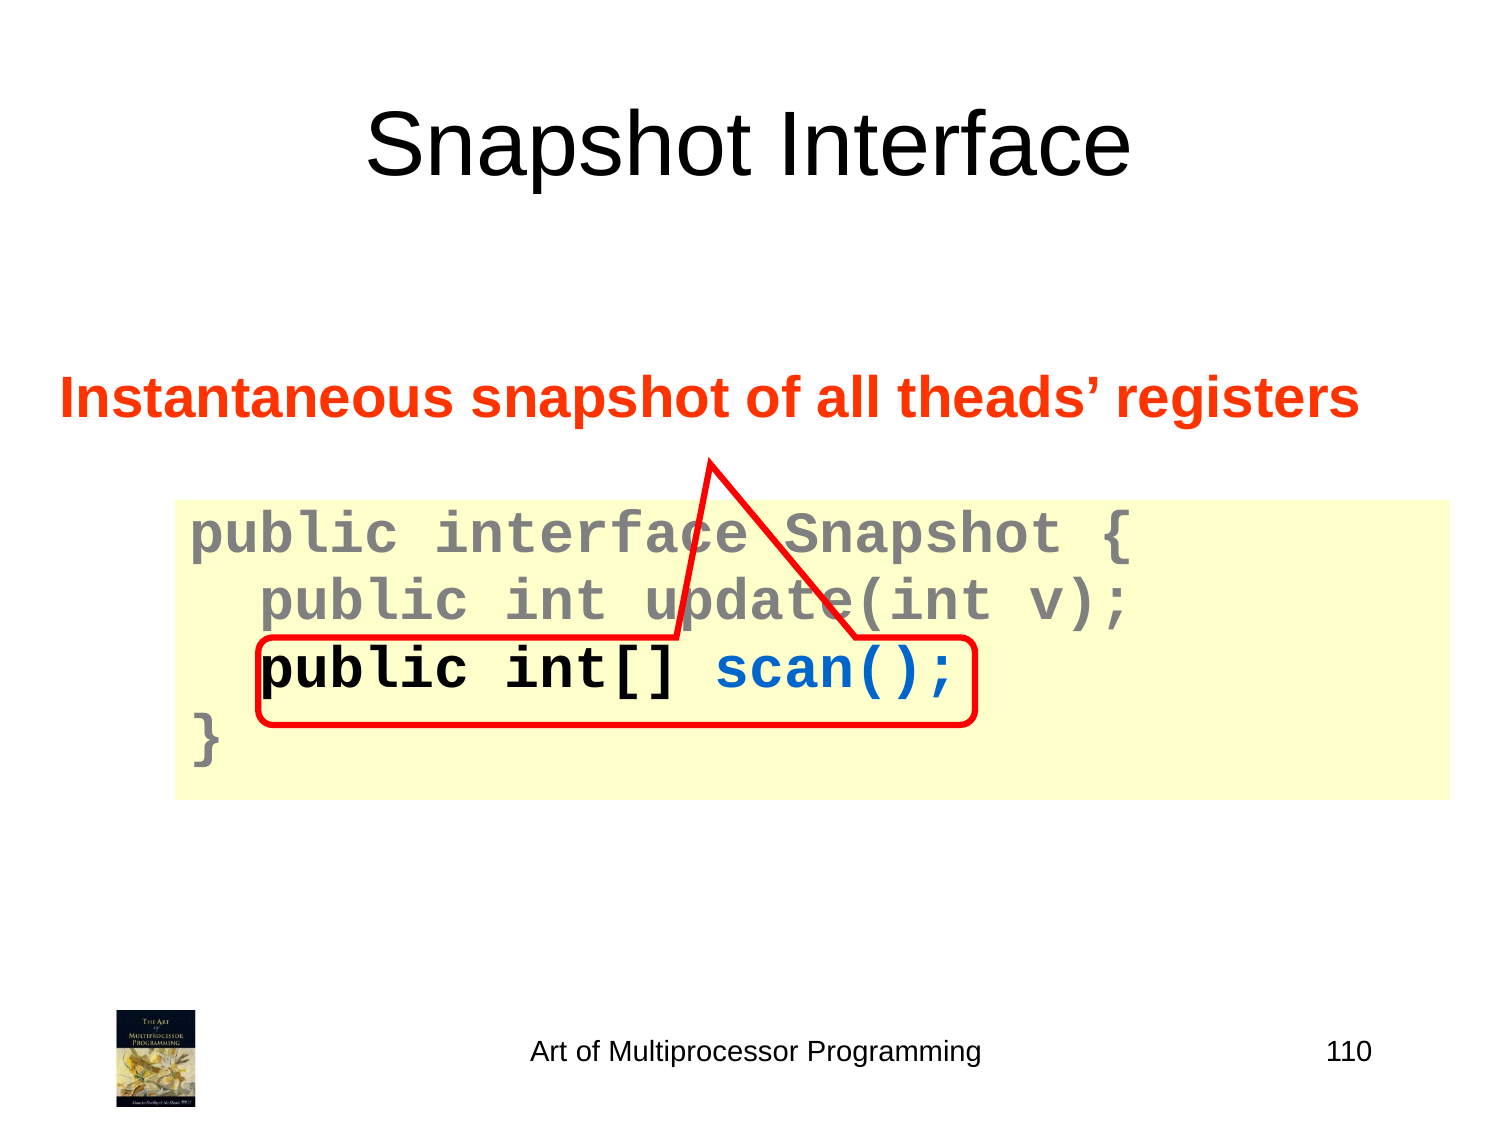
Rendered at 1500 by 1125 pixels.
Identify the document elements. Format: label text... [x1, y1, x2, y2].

title Snapshot Interface [74, 44, 1426, 233]
footer Art of Multiprocessor Programming [499, 1024, 1013, 1103]
text_box 110 [1074, 1024, 1388, 1100]
text_box [258, 463, 975, 725]
picture [107, 1010, 204, 1107]
text_box public interface Snapshot { public int update(int v); public int[] scan(); } [174, 499, 1450, 800]
text_box Instantaneous snapshot of all theads’ registers [24, 351, 1399, 437]
